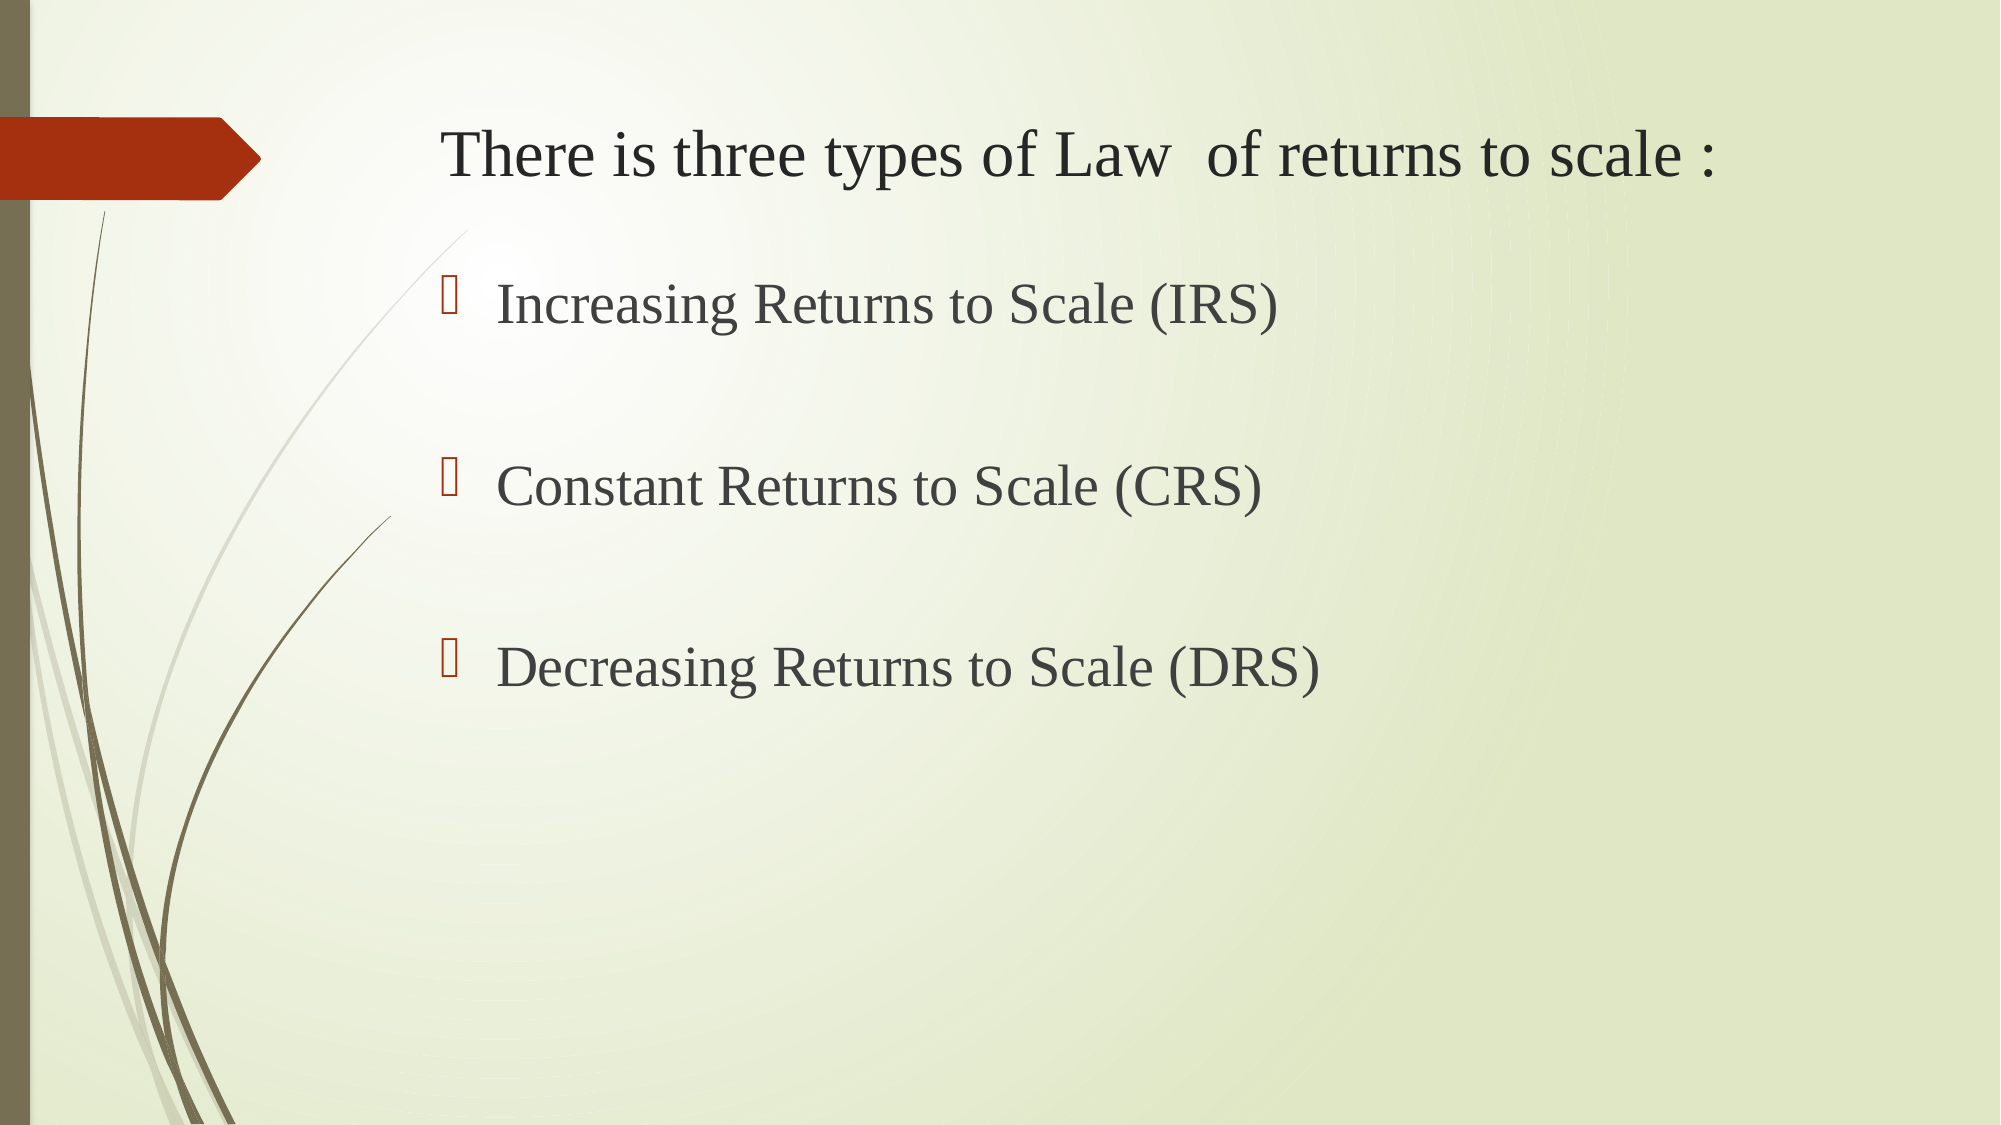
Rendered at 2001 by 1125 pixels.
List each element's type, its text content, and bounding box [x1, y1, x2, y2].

title There is three types of Law of returns to scale : [425, 102, 1888, 171]
list Increasing Returns to Scale (IRS) Constant Returns to Scale (CRS) Decreasing Returns to Scale (DRS) [424, 258, 1888, 970]
